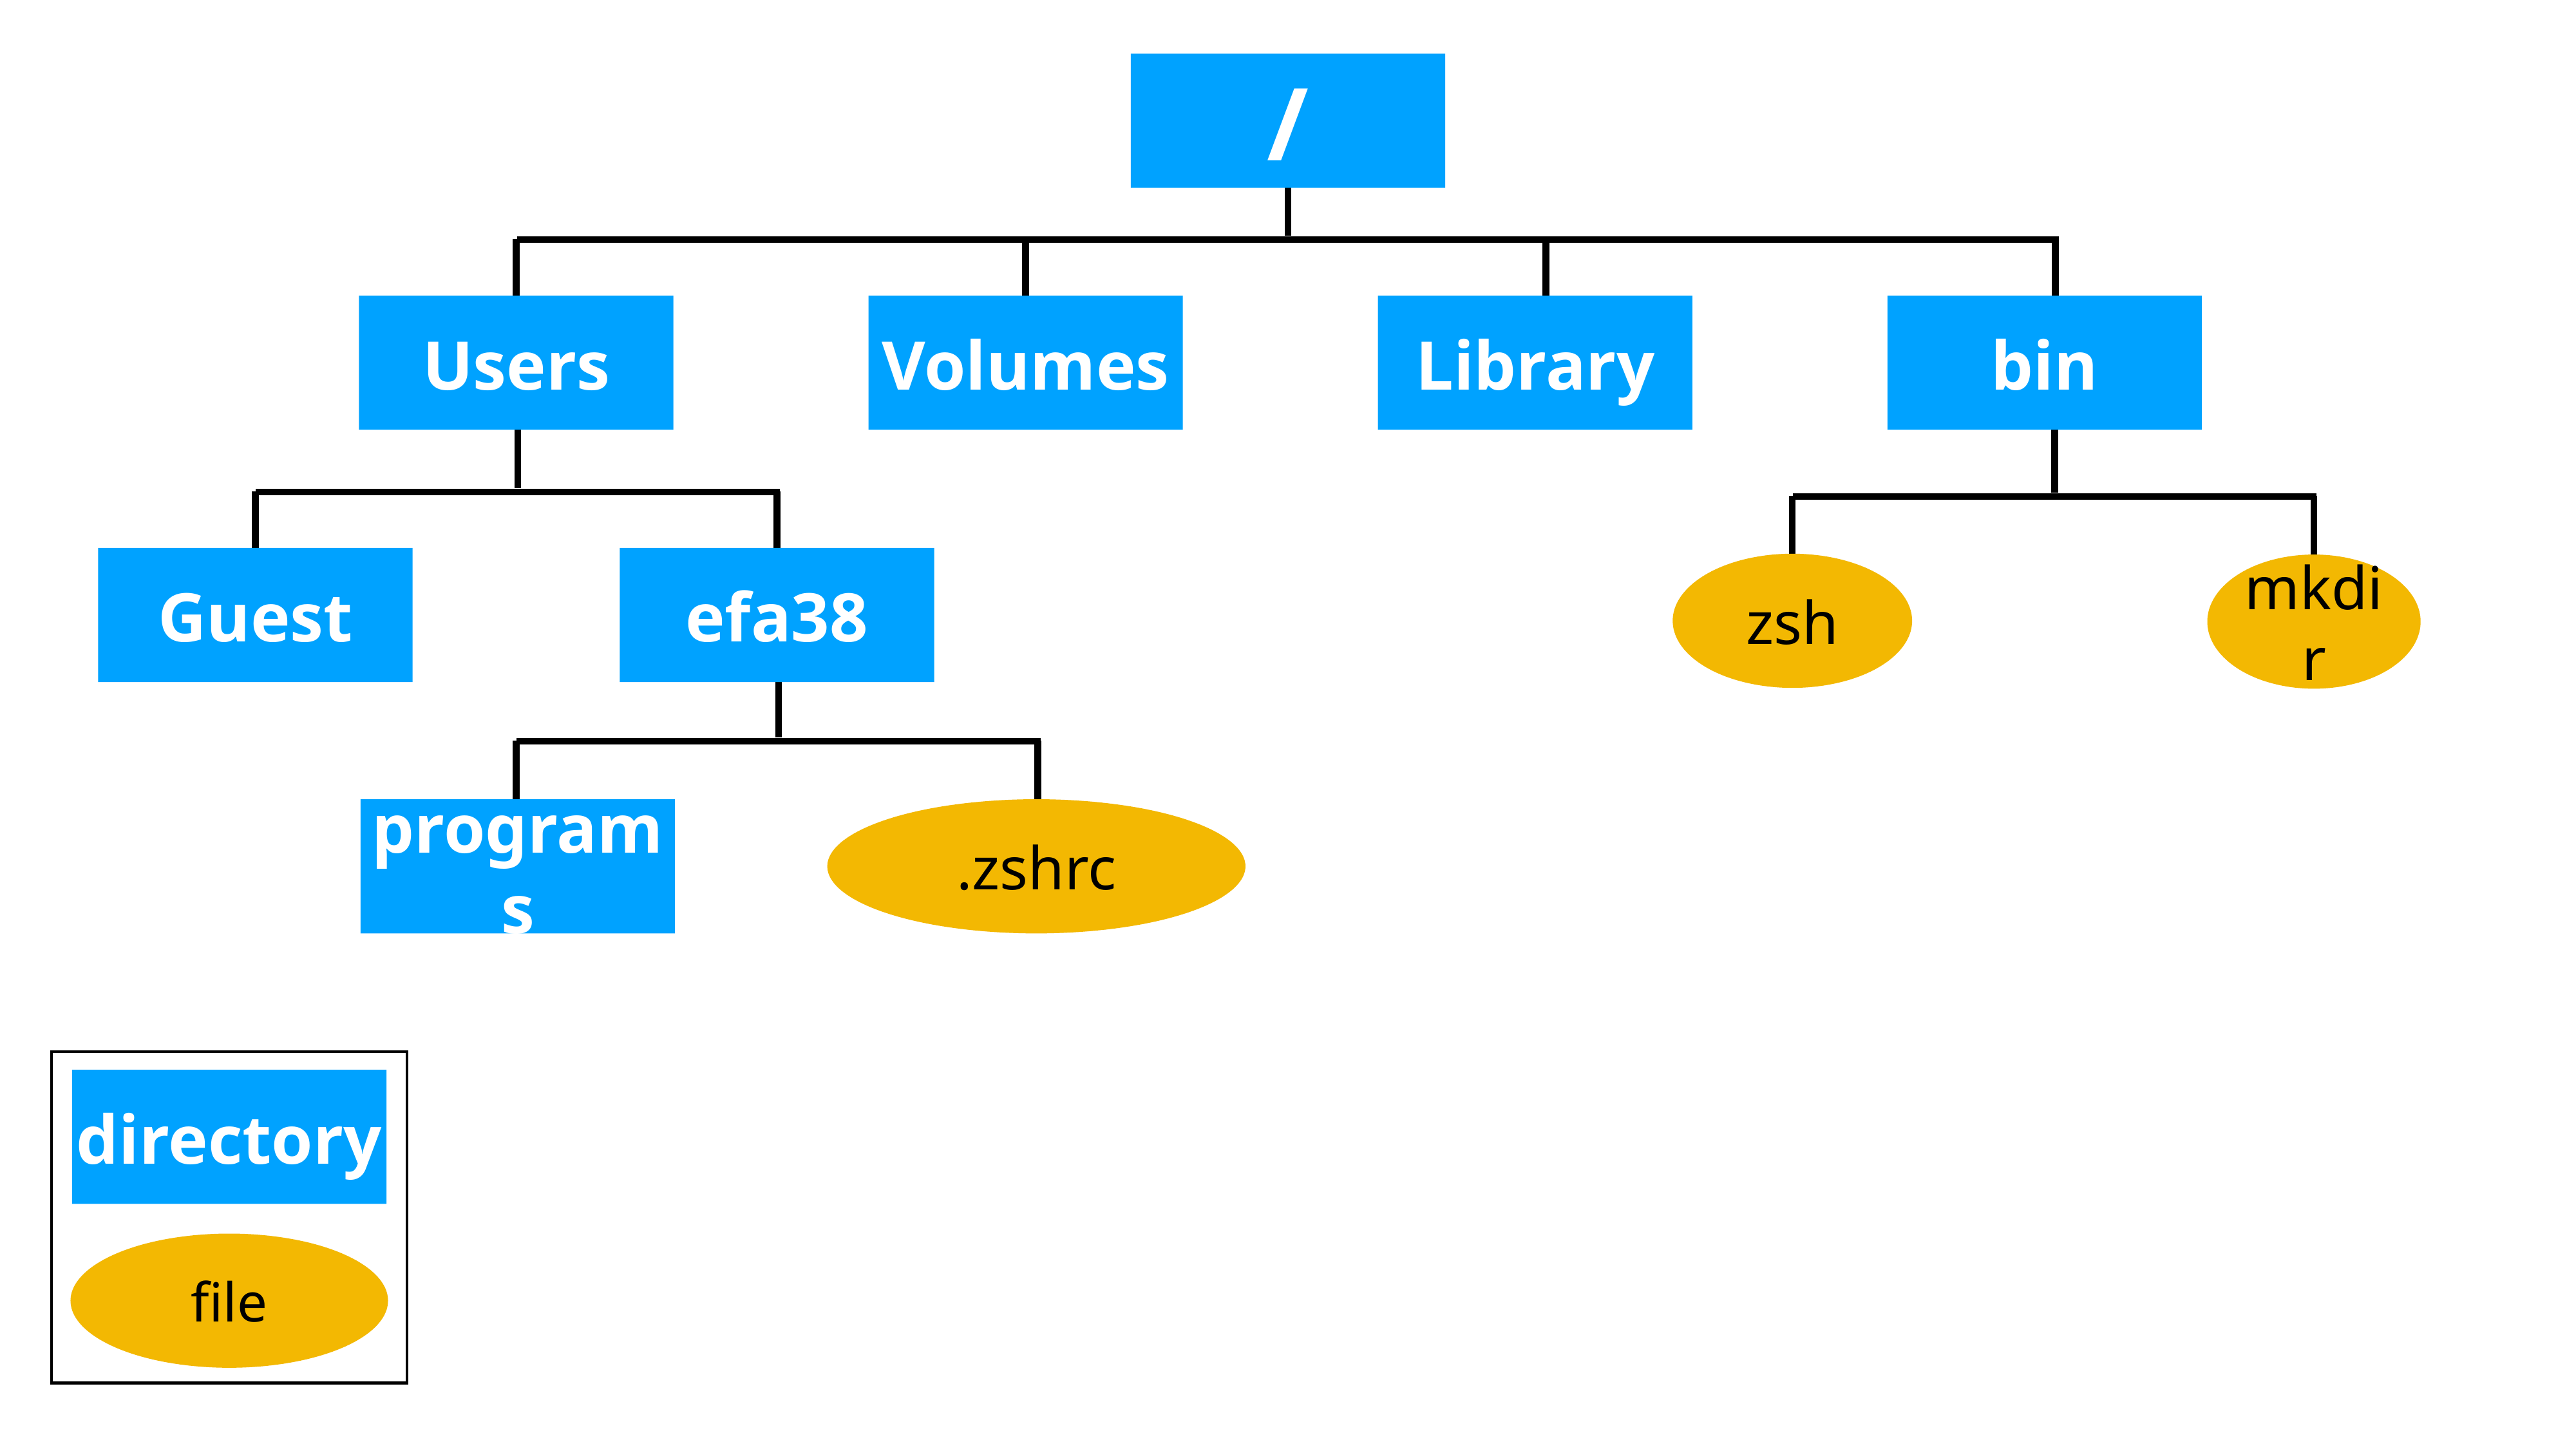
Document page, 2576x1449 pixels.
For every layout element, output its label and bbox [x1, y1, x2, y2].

text_box [52, 1052, 407, 1383]
text_box [98, 53, 2421, 934]
